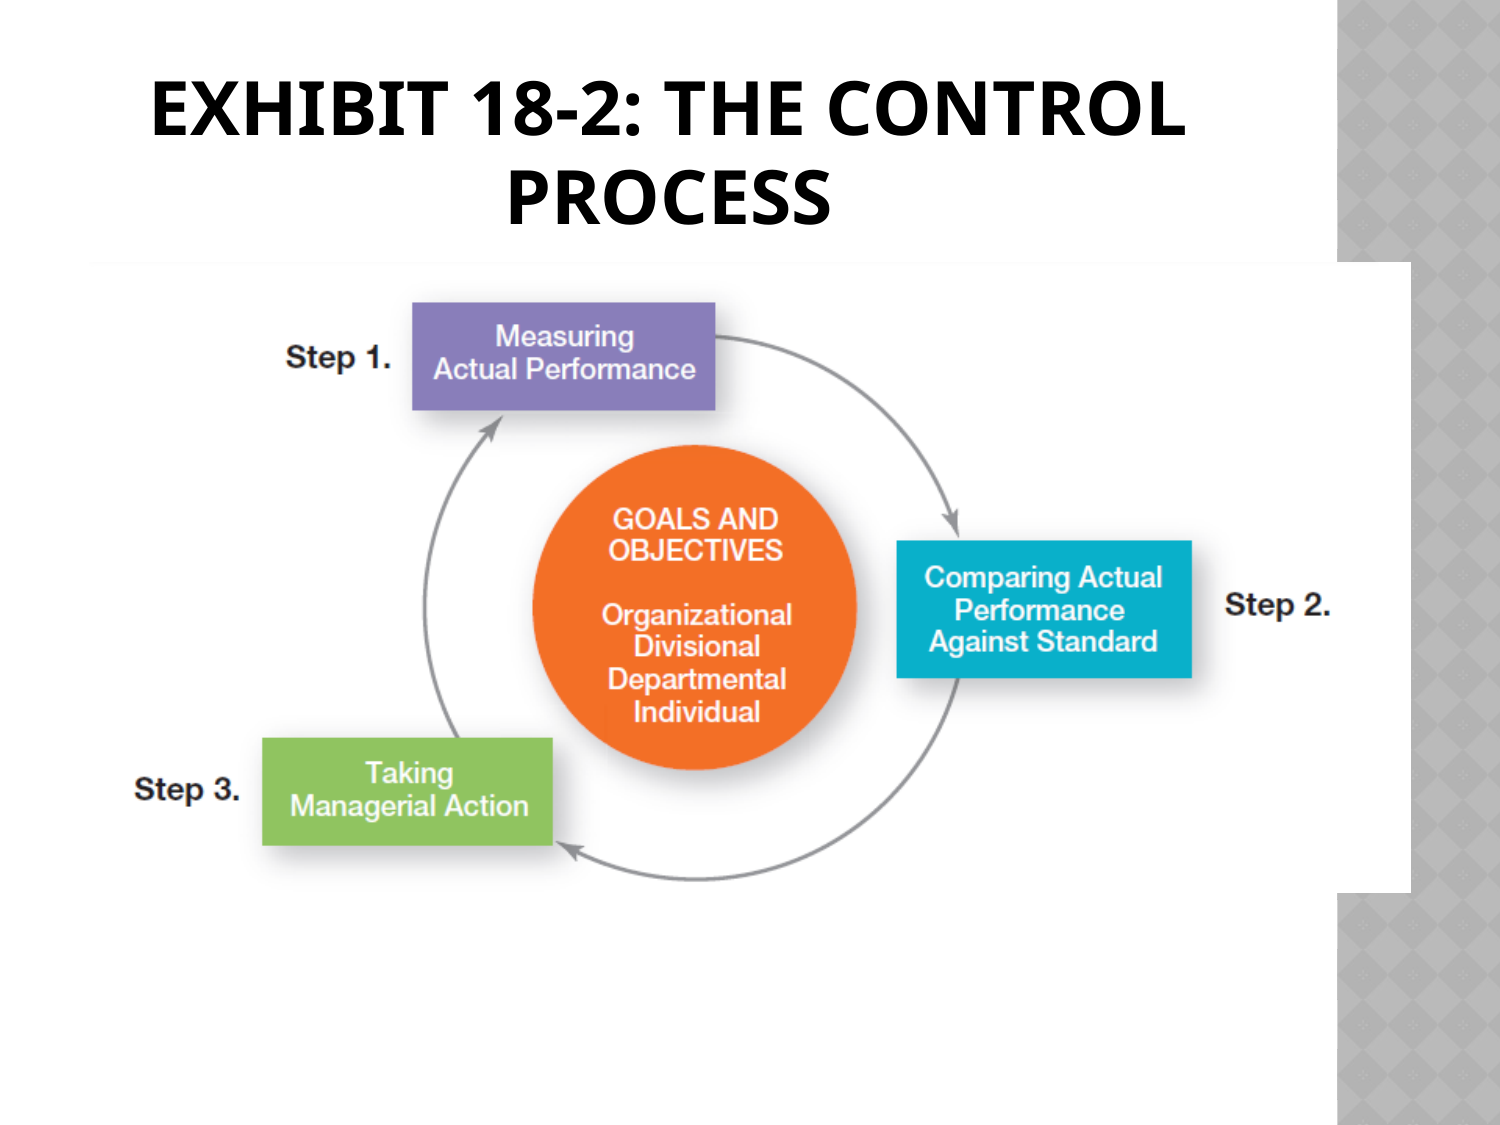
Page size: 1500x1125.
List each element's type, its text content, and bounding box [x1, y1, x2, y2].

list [88, 262, 1412, 893]
title Exhibit 18-2: The Control Process [75, 52, 1263, 240]
